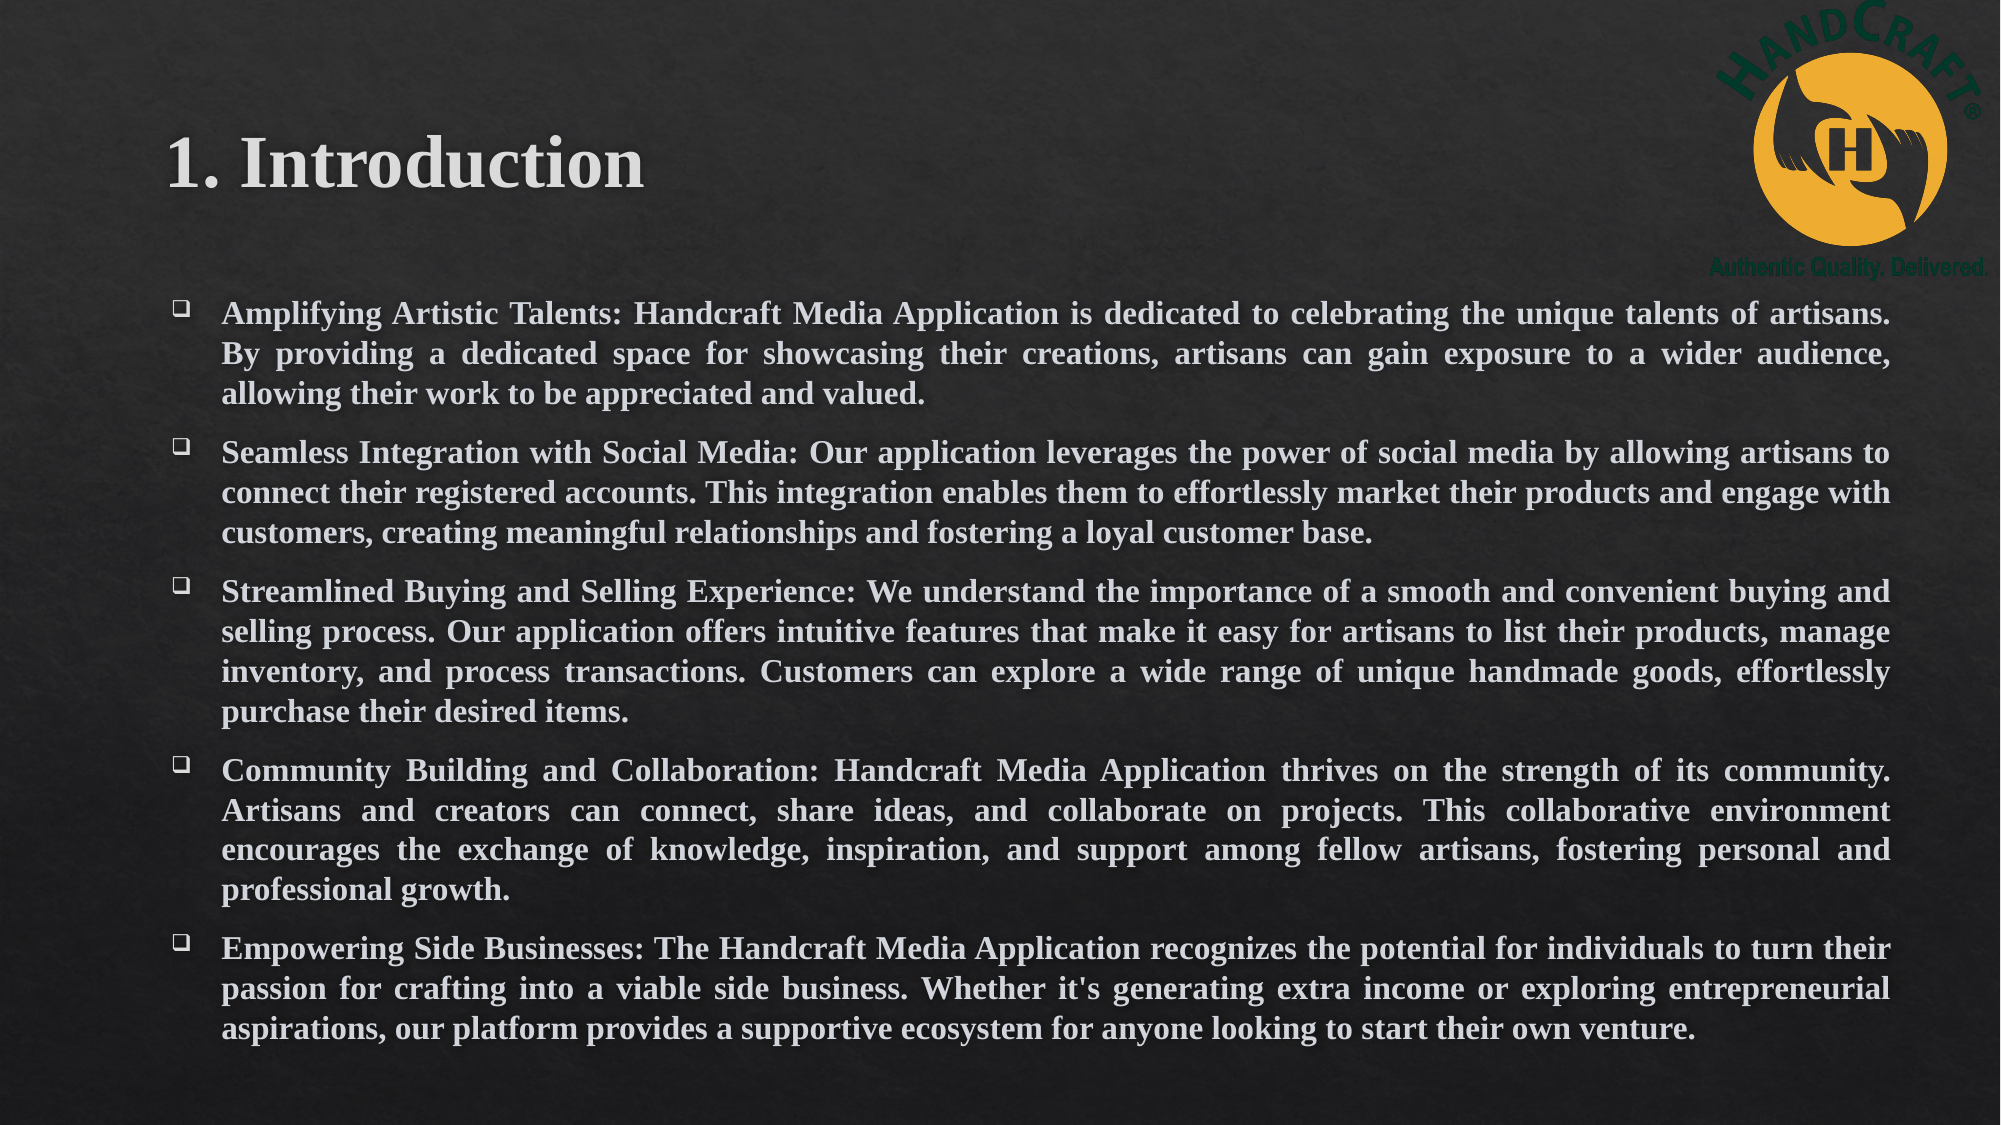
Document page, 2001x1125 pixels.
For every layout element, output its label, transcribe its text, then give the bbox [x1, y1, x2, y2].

list Amplifying Artistic Talents: Handcraft Media Application is dedicated to celebrating the unique talents of artisans. By providing a dedicated space for showcasing their creations, artisans can gain exposure to a wider audience, allowing their work to be appreciated and valued. Seamless Integration with Social Media: Our application leverages the power of social media by allowing artisans to connect their registered accounts. This integration enables them to effortlessly market their products and engage with customers, creating meaningful relationships and fostering a loyal customer base. Streamlined Buying and Selling Experience: We understand the importance of a smooth and convenient buying and selling process. Our application offers intuitive features that make it easy for artisans to list their products, manage inventory, and process transactions. Customers can explore a wide range of unique handmade goods, effortlessly purchase their desired items. Community Building and Collaboration: Handcraft Media Application thrives on the strength of its community. Artisans and creators can connect, share ideas, and collaborate on projects. This collaborative environment encourages the exchange of knowledge, inspiration, and support among fellow artisans, fostering personal and professional growth. Empowering Side Businesses: The Handcraft Media Application recognizes the potential for individuals to turn their passion for crafting into a viable side business. Whether it's generating extra income or exploring entrepreneurial aspirations, our platform provides a supportive ecosystem for anyone looking to start their own venture. [149, 284, 1909, 1076]
picture [1709, 0, 1988, 281]
title 1. Introduction [149, 99, 1701, 260]
